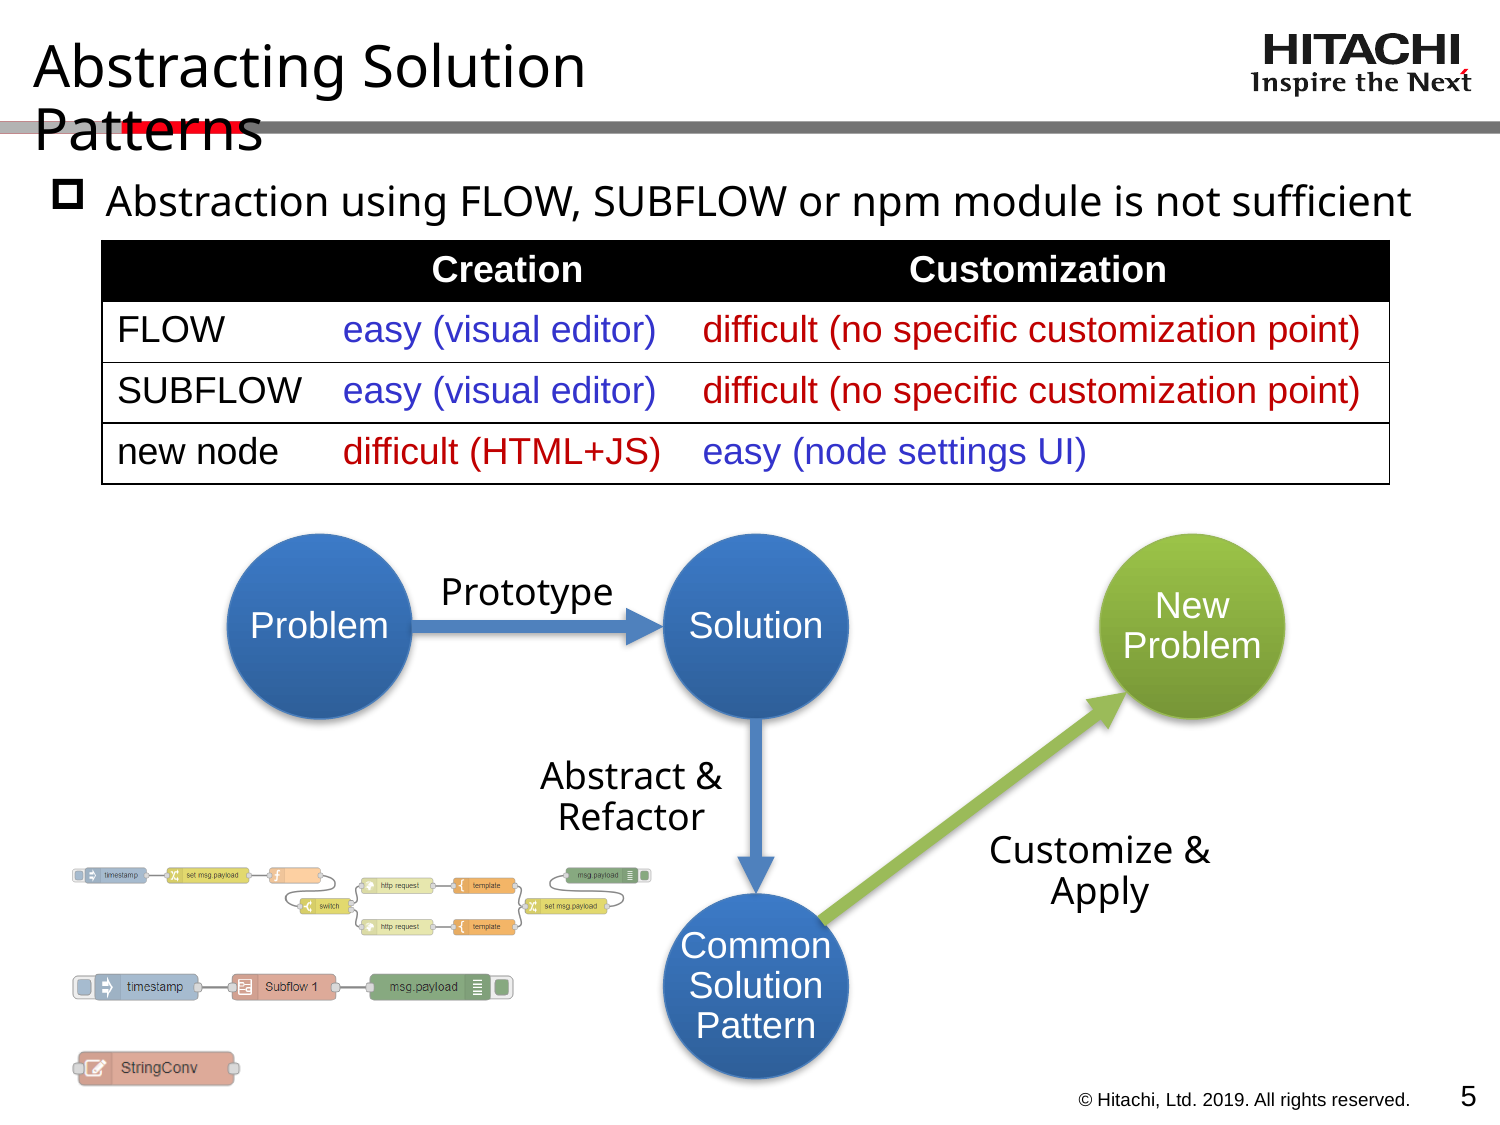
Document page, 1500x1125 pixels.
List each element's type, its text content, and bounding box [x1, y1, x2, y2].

table_header Creation [328, 241, 687, 301]
text_box Common Solution Pattern [662, 893, 850, 1080]
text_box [820, 691, 1128, 922]
table_cell FLOW [103, 302, 328, 362]
list Abstraction using FLOW, SUBFLOW or npm module is not sufficient [34, 167, 1467, 1072]
text_box New Problem [1099, 533, 1286, 720]
text_box Abstract & Refactor [525, 750, 738, 846]
table_cell easy (visual editor) [328, 302, 687, 362]
picture [61, 1032, 247, 1103]
text_box Problem [226, 533, 413, 720]
title Abstracting Solution Patterns [18, 29, 849, 109]
table_header Customization [687, 241, 1389, 301]
picture [67, 850, 657, 949]
table_cell difficult (no specific customization point) [687, 302, 1389, 362]
table_cell SUBFLOW [103, 363, 328, 422]
text_box Prototype [425, 565, 629, 621]
table_cell easy (node settings UI) [687, 424, 1389, 483]
table_cell difficult (no specific customization point) [687, 363, 1389, 422]
text_box Solution [662, 533, 850, 720]
slide_number 4 [1411, 1073, 1492, 1124]
table_cell difficult (HTML+JS) [328, 424, 687, 483]
table_cell easy (visual editor) [328, 363, 687, 422]
table_cell new node [103, 424, 328, 483]
picture [58, 954, 521, 1020]
table_header [103, 241, 328, 301]
text_box Customize & Apply [1132, 823, 1226, 920]
